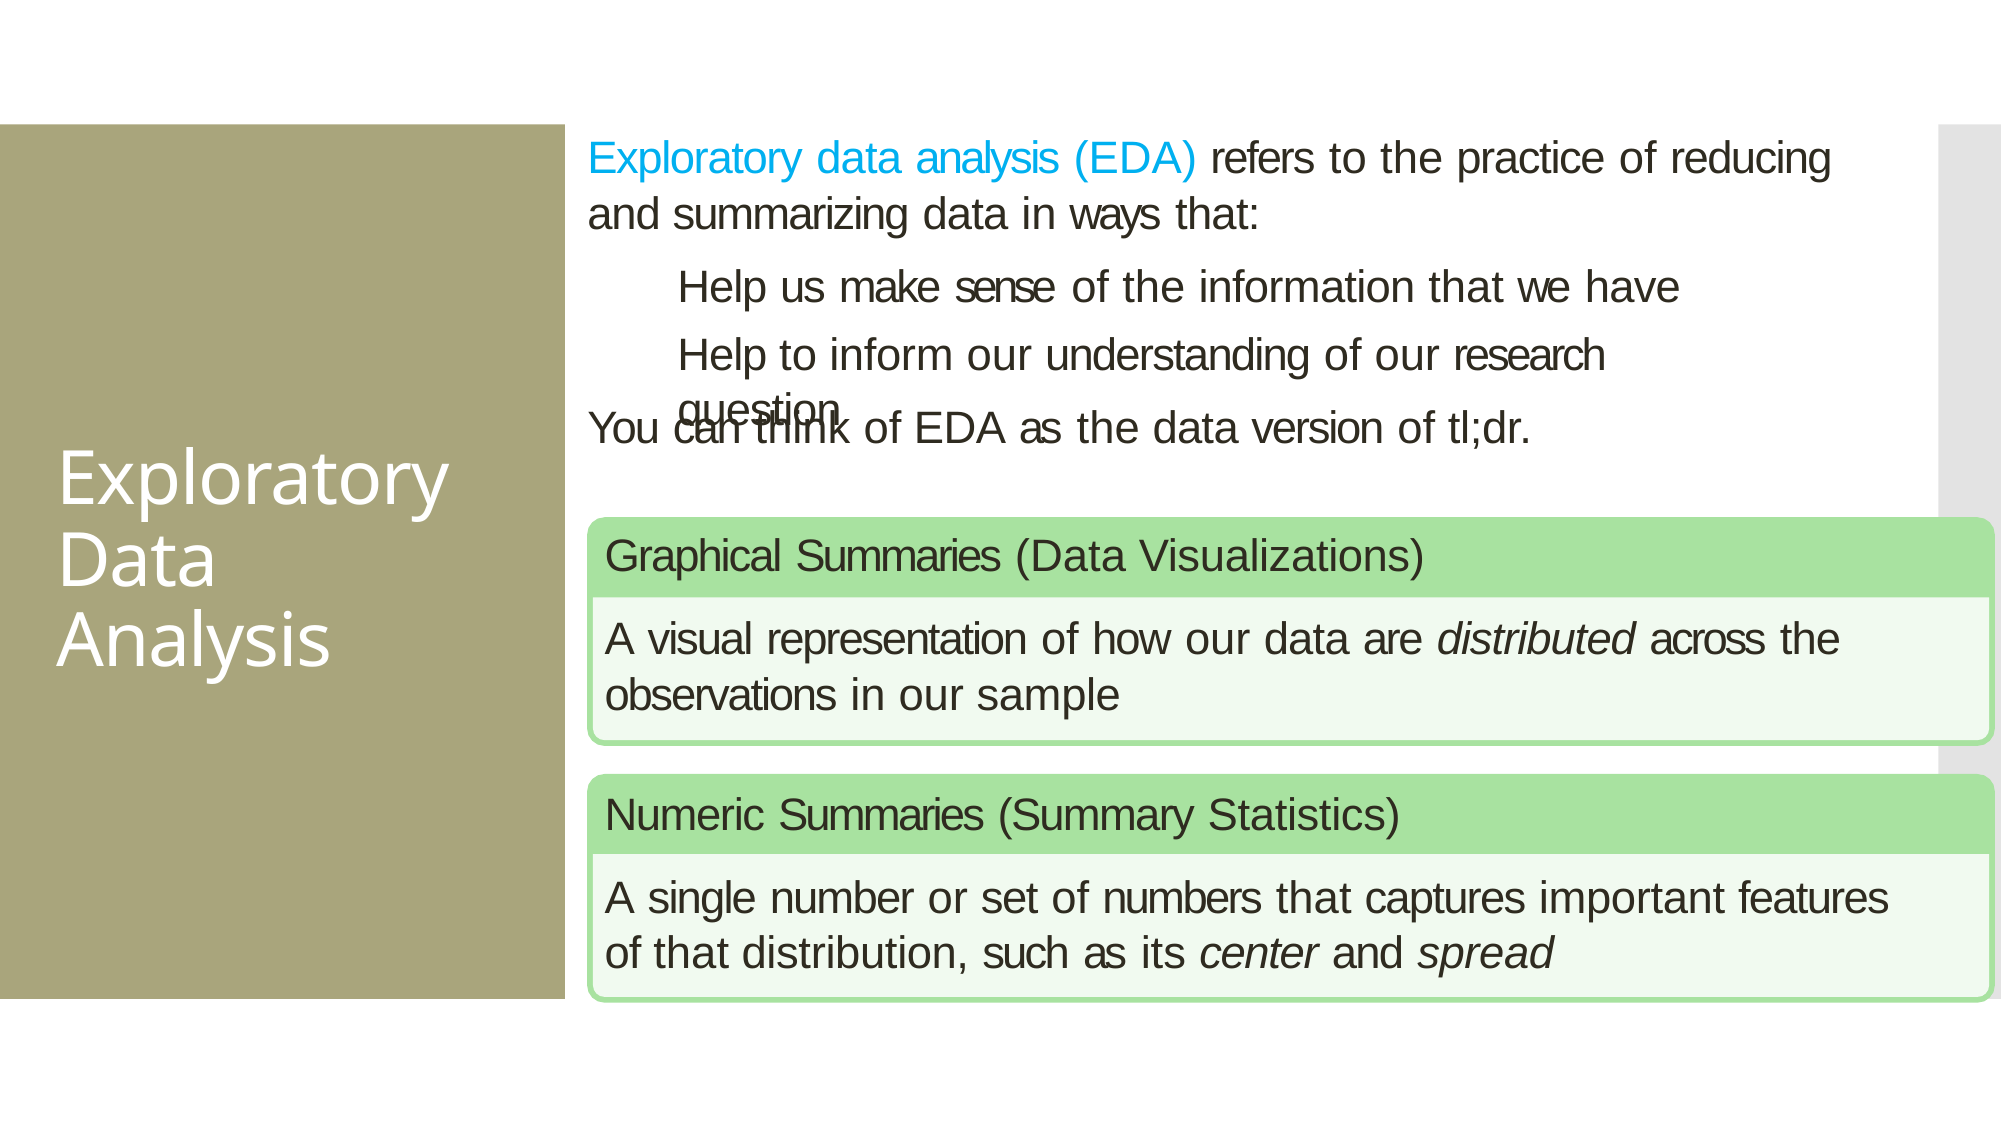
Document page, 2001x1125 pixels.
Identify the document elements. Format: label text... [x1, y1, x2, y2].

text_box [586, 516, 1996, 747]
title Exploratory Data Analysis [41, 184, 525, 940]
text_box Exploratory data analysis (EDA) refers to the practice of reducing and summarizing data in ways that: [583, 125, 1915, 239]
text_box Graphical Summaries (Data Visualizations) A visual representation of how our data are distributed across the observations in our sample Numeric Summaries (Summary Statistics) A single number or set of numbers that captures important features of that distribution, such as its center and spread [582, 390, 1936, 978]
text_box Help us make sense of the information that we have Help to inform our understanding of our research question [673, 239, 1777, 390]
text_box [586, 773, 1996, 1004]
